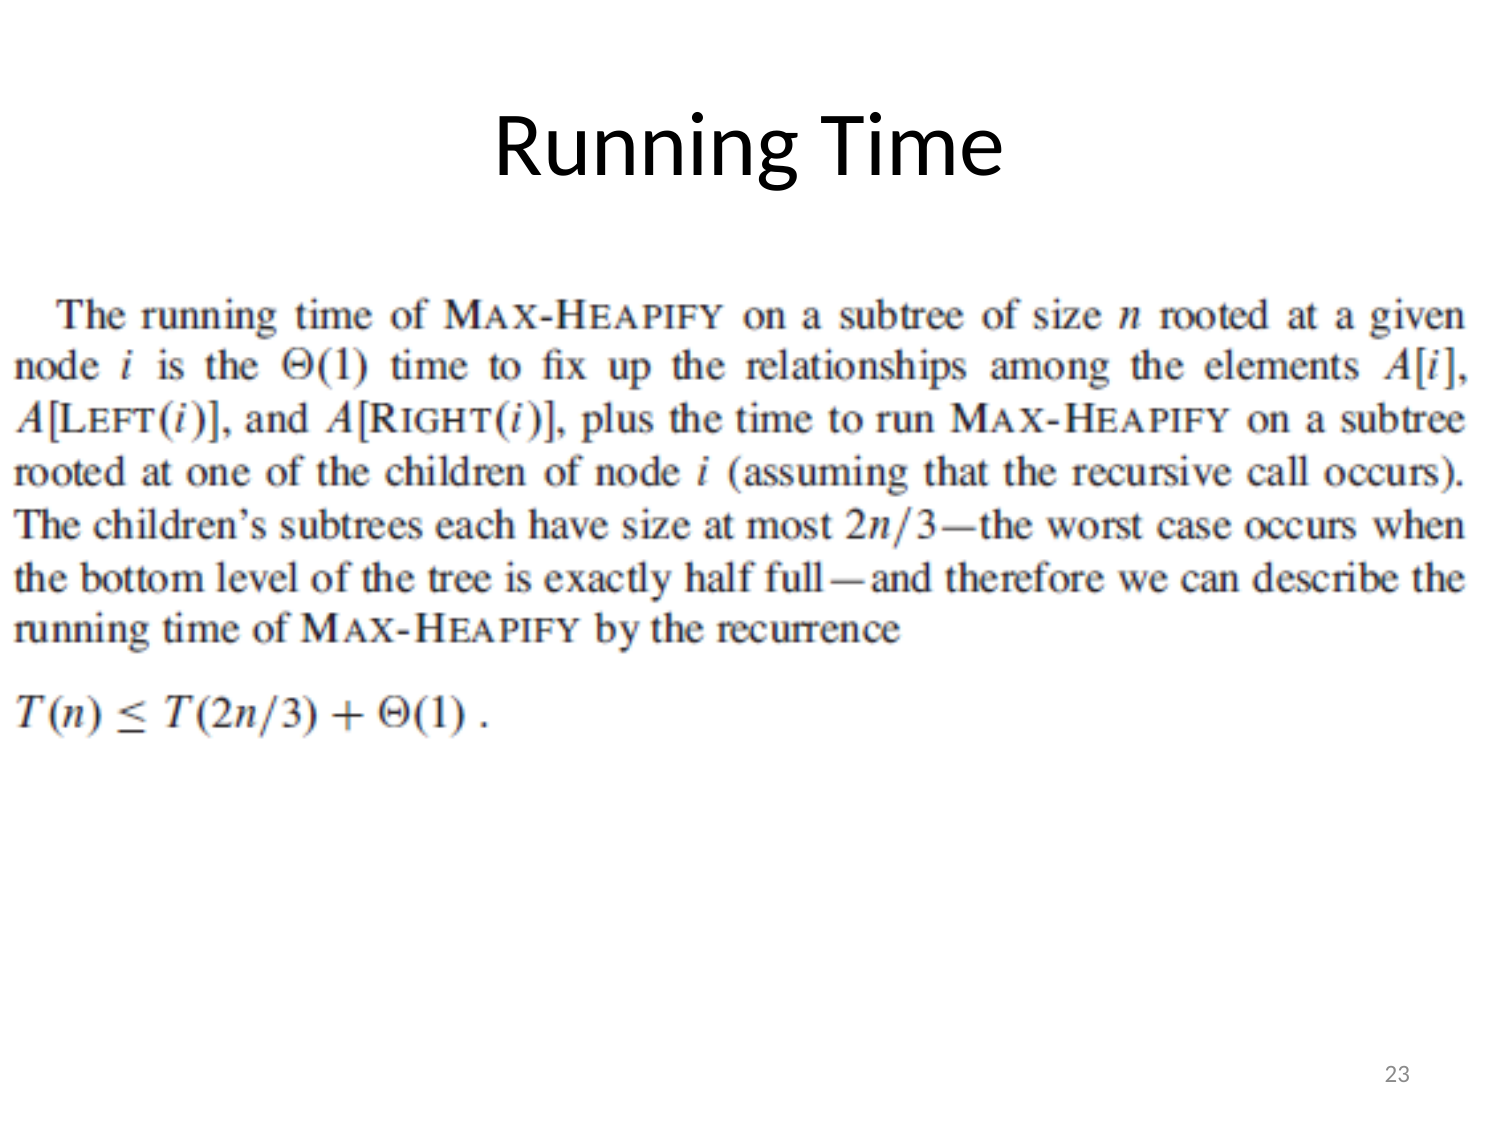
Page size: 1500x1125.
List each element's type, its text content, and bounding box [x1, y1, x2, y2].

picture [11, 287, 1484, 752]
slide_number 23 [1074, 1042, 1425, 1103]
title Running Time [75, 45, 1425, 233]
